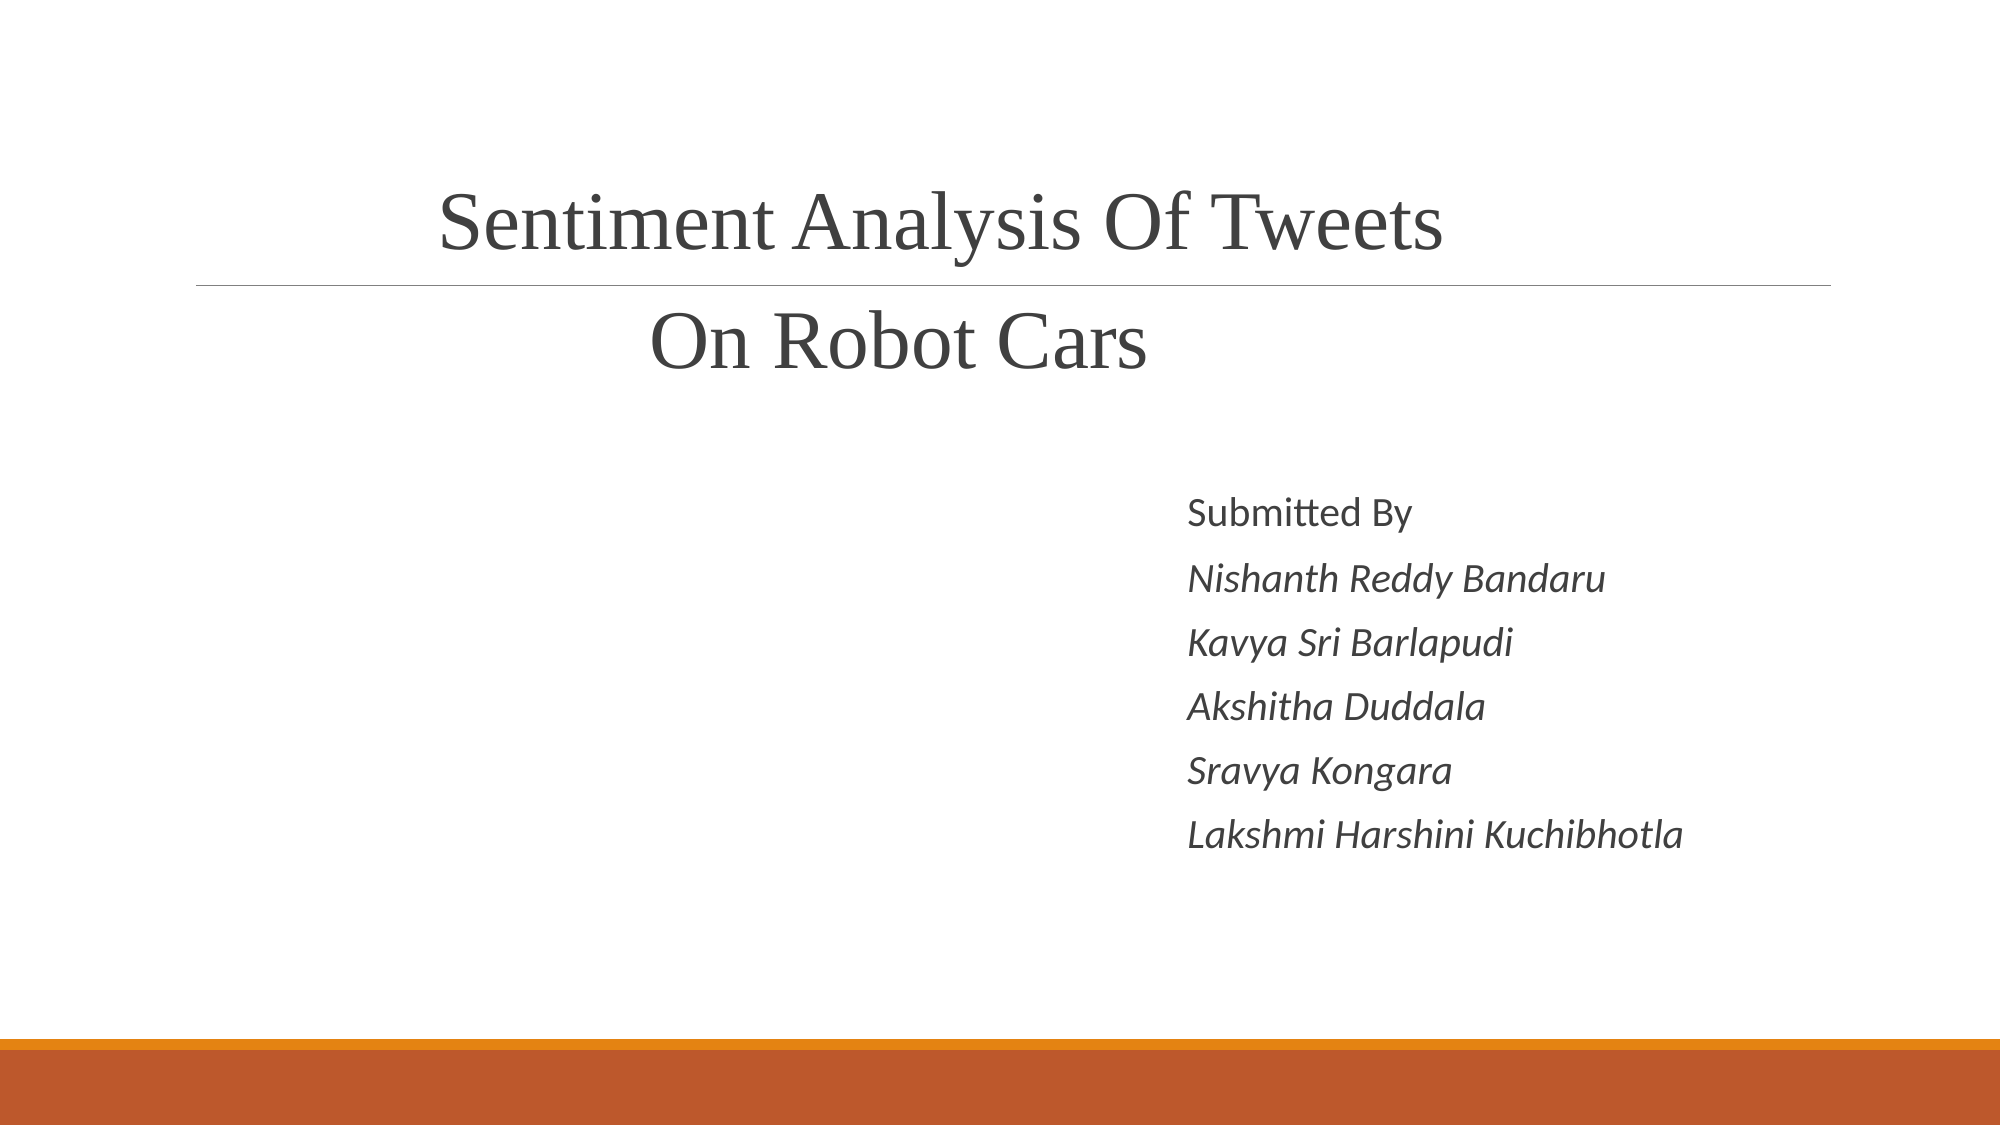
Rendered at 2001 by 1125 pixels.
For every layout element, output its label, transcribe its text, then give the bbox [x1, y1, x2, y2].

list Sentiment Analysis Of Tweets On Robot Cars Submitted By Nishanth Reddy Bandaru Kavya Sri Barlapudi Akshitha Duddala Sravya Kongara Lakshmi Harshini Kuchibhotla [137, 170, 1863, 1014]
